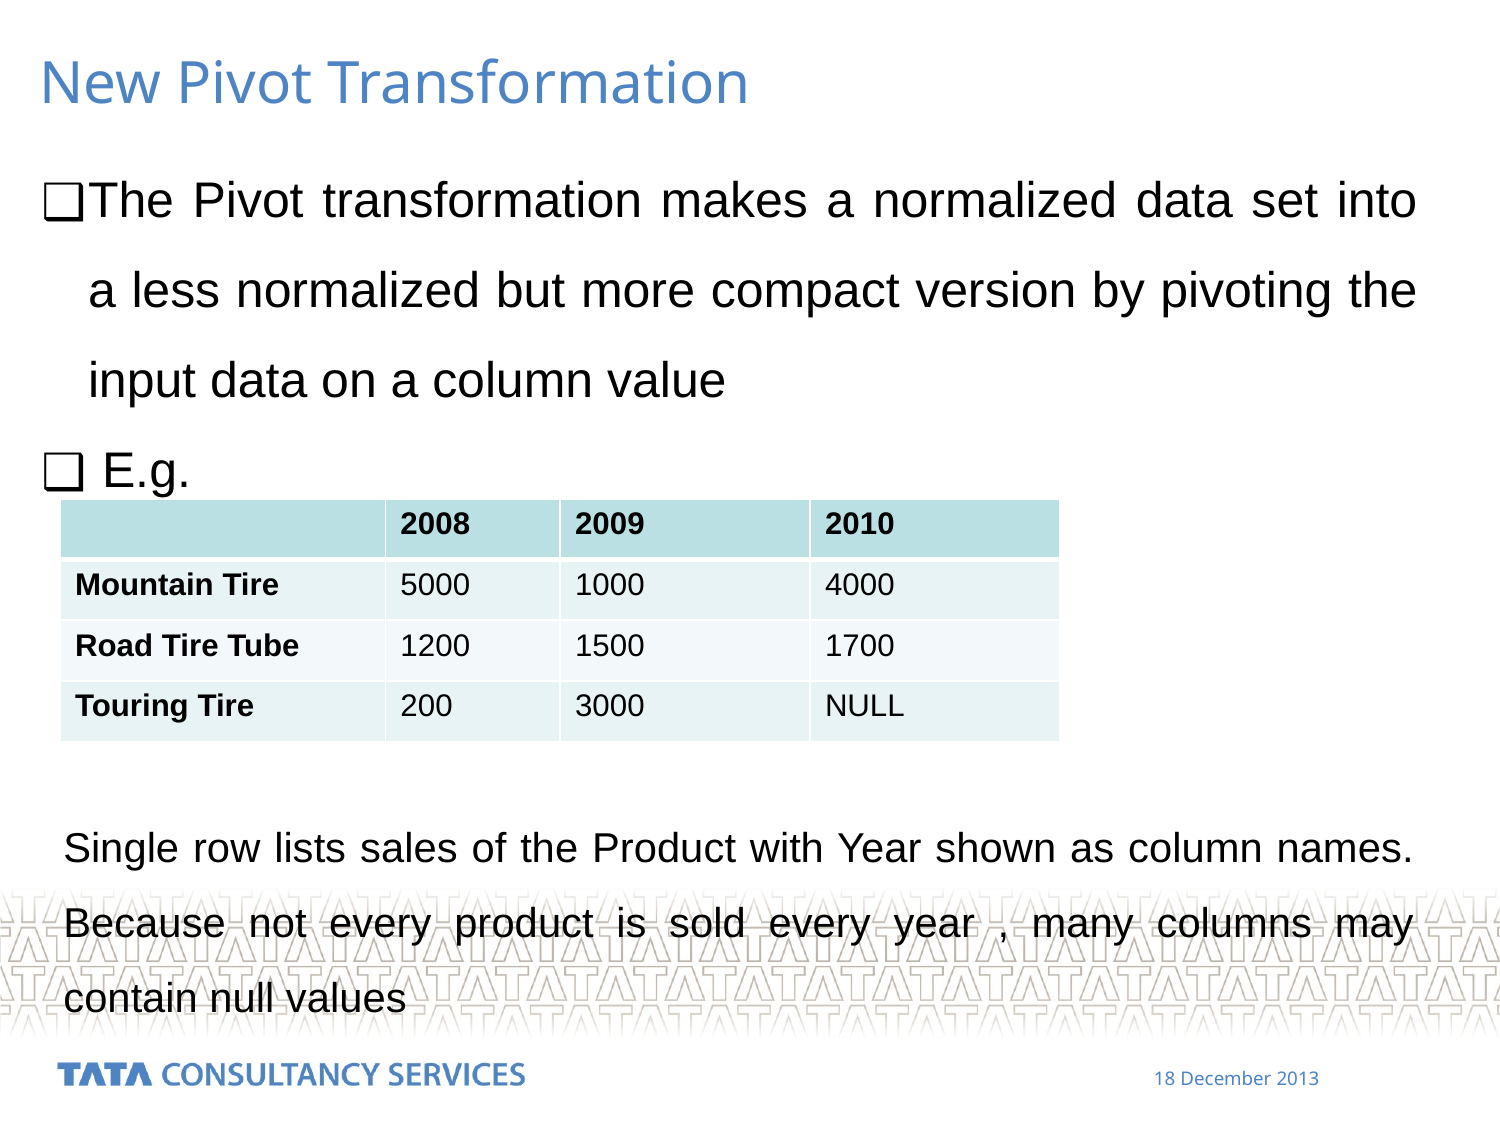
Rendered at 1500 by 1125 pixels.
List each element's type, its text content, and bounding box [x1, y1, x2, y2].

text_box The Pivot transformation makes a normalized data set into a less normalized but more compact version by pivoting the input data on a column value E.g. [26, 129, 1434, 509]
picture [57, 1062, 525, 1086]
table_cell 1700 [811, 621, 1059, 680]
picture [0, 885, 1500, 1039]
table_cell 200 [386, 682, 559, 741]
table_cell Touring Tire [61, 682, 385, 741]
table_cell 3000 [561, 682, 809, 741]
table_header 2009 [561, 500, 809, 557]
table_cell 5000 [386, 562, 559, 619]
text_box New Pivot Transformation [24, 37, 1472, 138]
text_box Single row lists sales of the Product with Year shown as column names. Because not every product is sold every year , many columns may contain null values [48, 788, 1430, 1031]
table_cell Mountain Tire [61, 562, 385, 619]
table_header [61, 500, 385, 557]
table_cell Road Tire Tube [61, 621, 385, 680]
table_cell 4000 [811, 562, 1059, 619]
table_header 2010 [811, 500, 1059, 557]
table_cell 1500 [561, 621, 809, 680]
table_header 2008 [386, 500, 559, 557]
table_cell 1000 [561, 562, 809, 619]
table_cell 1200 [386, 621, 559, 680]
table_cell NULL [811, 682, 1059, 741]
